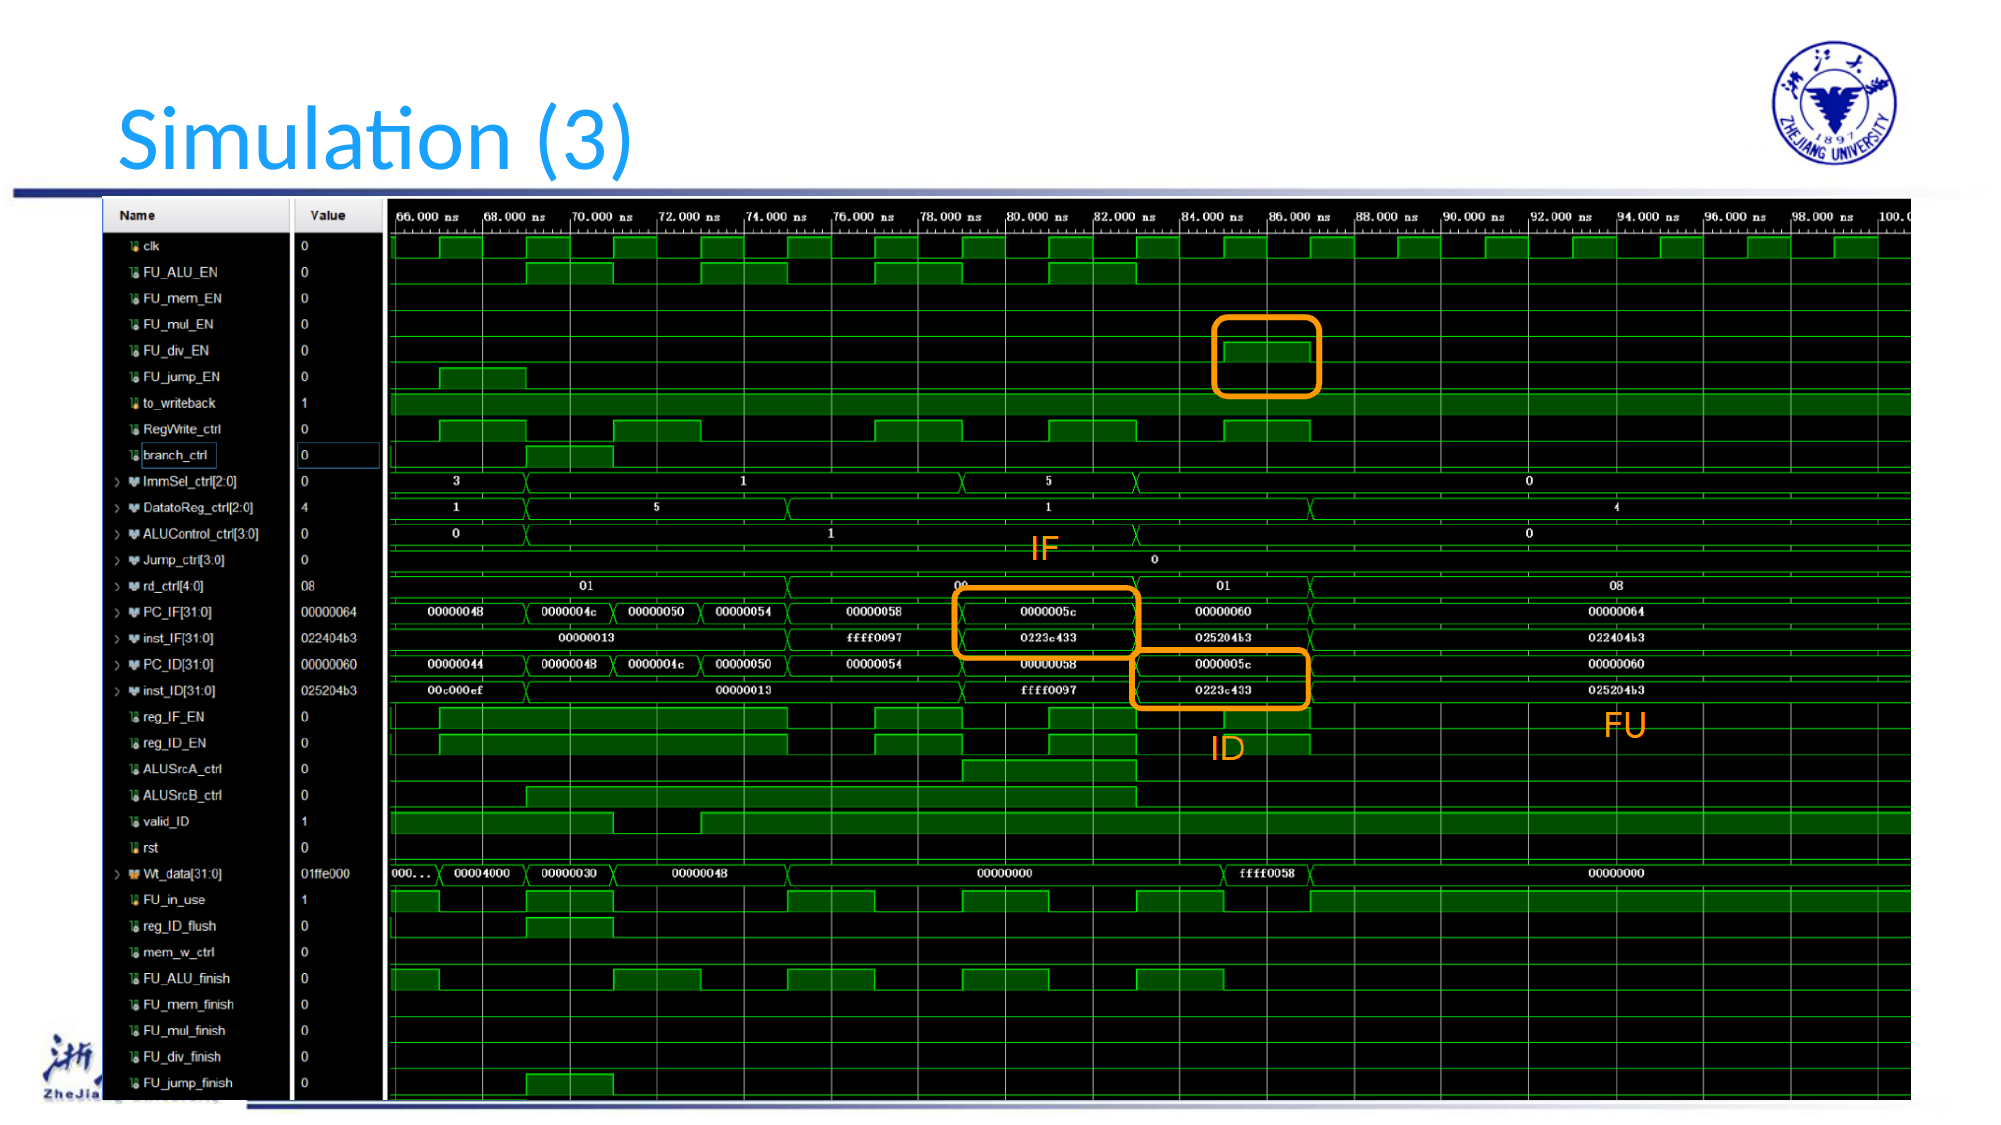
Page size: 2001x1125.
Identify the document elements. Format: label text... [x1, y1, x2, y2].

title Simulation (3) [102, 54, 1635, 195]
picture [0, 0, 2001, 1125]
